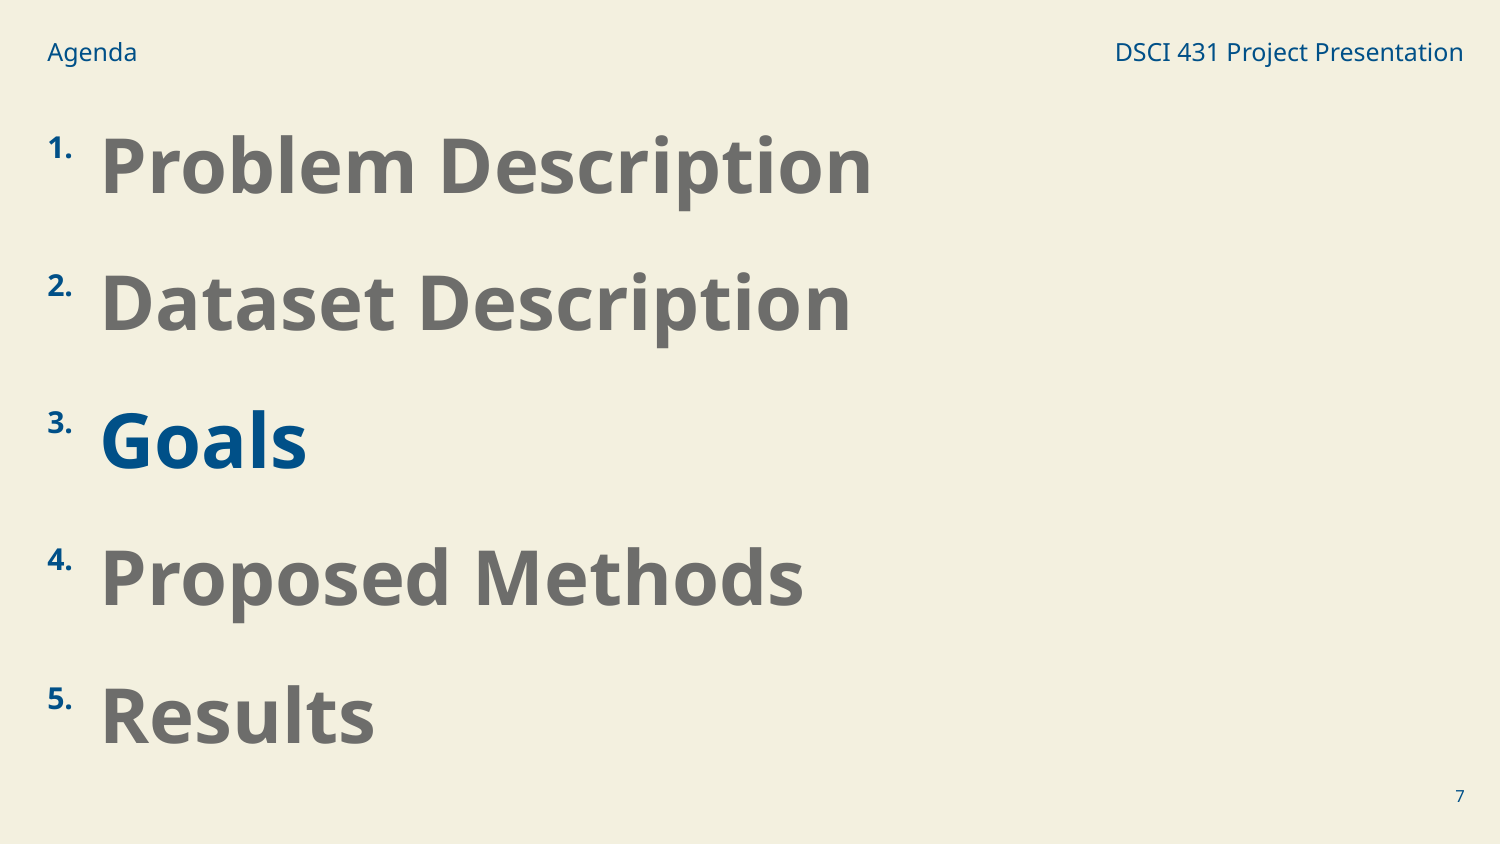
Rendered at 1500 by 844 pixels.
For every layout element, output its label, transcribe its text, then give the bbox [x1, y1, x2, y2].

text_box Goals [84, 397, 1241, 479]
text_box 4. [32, 534, 97, 592]
text_box Results [84, 672, 1241, 754]
text_box Dataset Description [84, 259, 1241, 341]
list DSCI 431 Project Presentation [1071, 32, 1480, 67]
list Agenda [32, 32, 338, 67]
text_box 1. [32, 122, 97, 180]
text_box 3. [32, 397, 97, 455]
text_box 2. [32, 259, 97, 318]
text_box 5. [32, 672, 97, 731]
text_box Proposed Methods [84, 534, 1241, 616]
slide_number ‹#› [1389, 764, 1480, 830]
text_box Problem Description [84, 122, 1241, 204]
